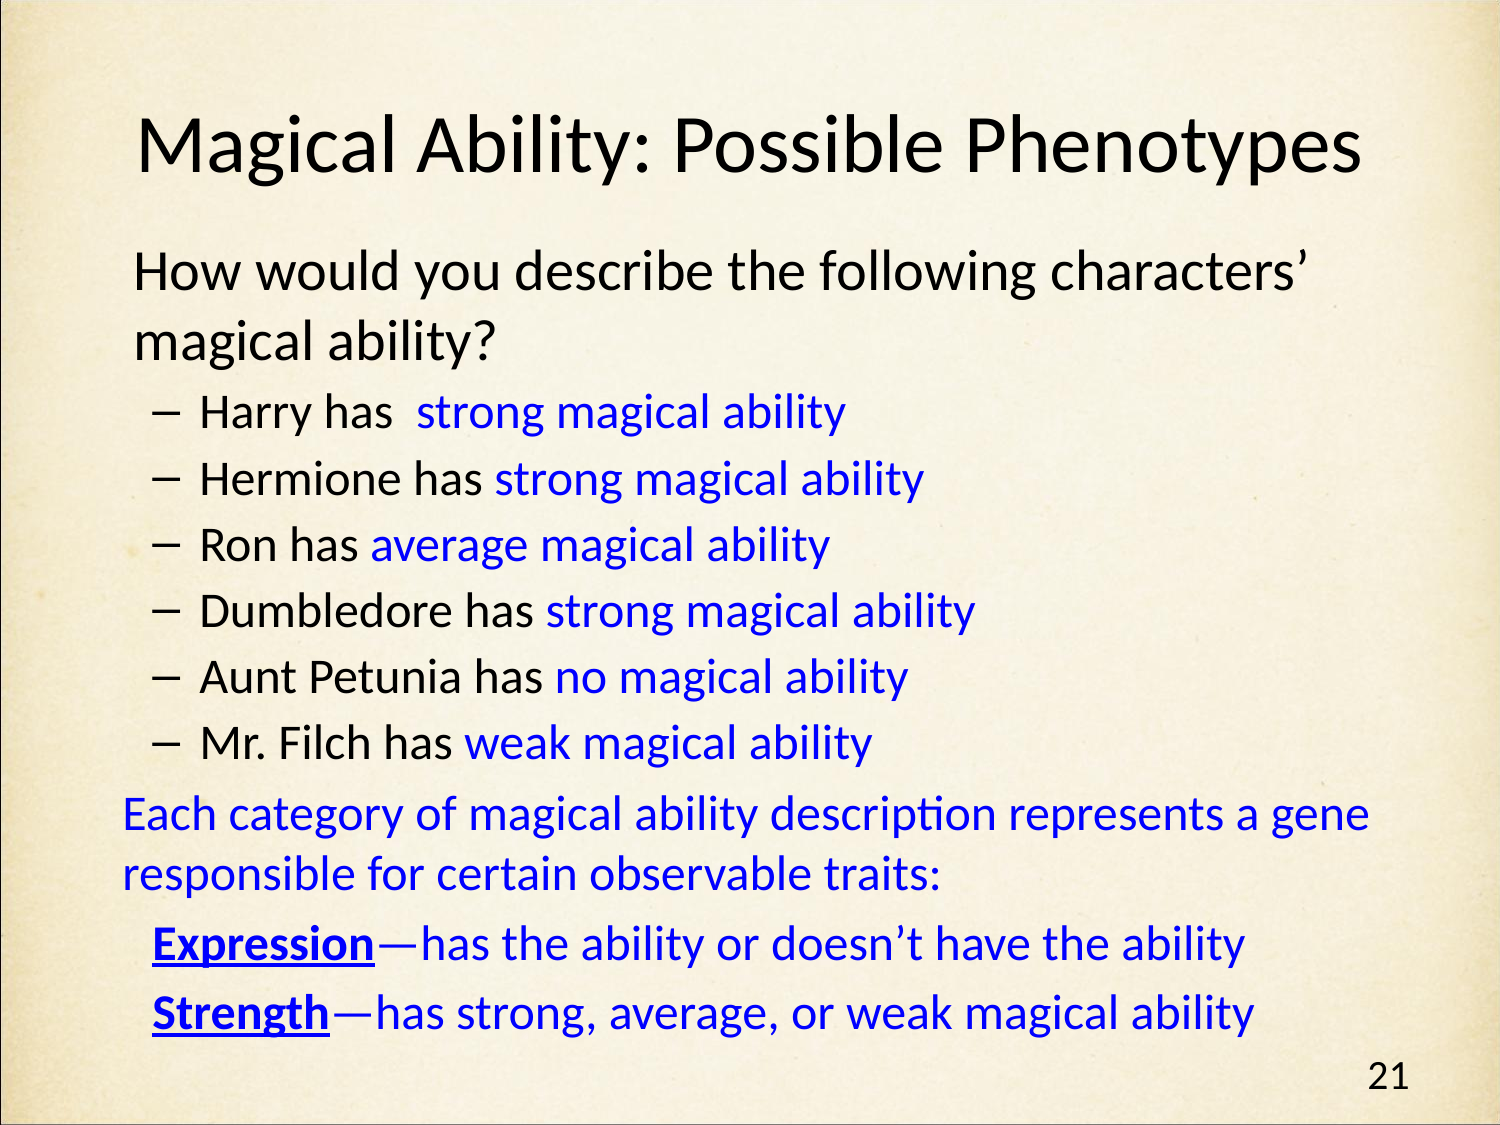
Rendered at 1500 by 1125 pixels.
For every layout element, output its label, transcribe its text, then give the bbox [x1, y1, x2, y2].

slide_number 21 [1074, 1042, 1425, 1103]
picture [0, 0, 1500, 1125]
title Magical Ability: Possible Phenotypes [75, 45, 1425, 224]
list How would you describe the following characters’ magical ability? Harry has strong magical ability Hermione has strong magical ability Ron has average magical ability Dumbledore has strong magical ability Aunt Petunia has no magical ability Mr. Filch has weak magical ability Each category of magical ability description represents a gene responsible for certain observable traits: Expression—has the ability or doesn’t have the ability Strength—has strong, average, or weak magical ability [62, 224, 1425, 1038]
